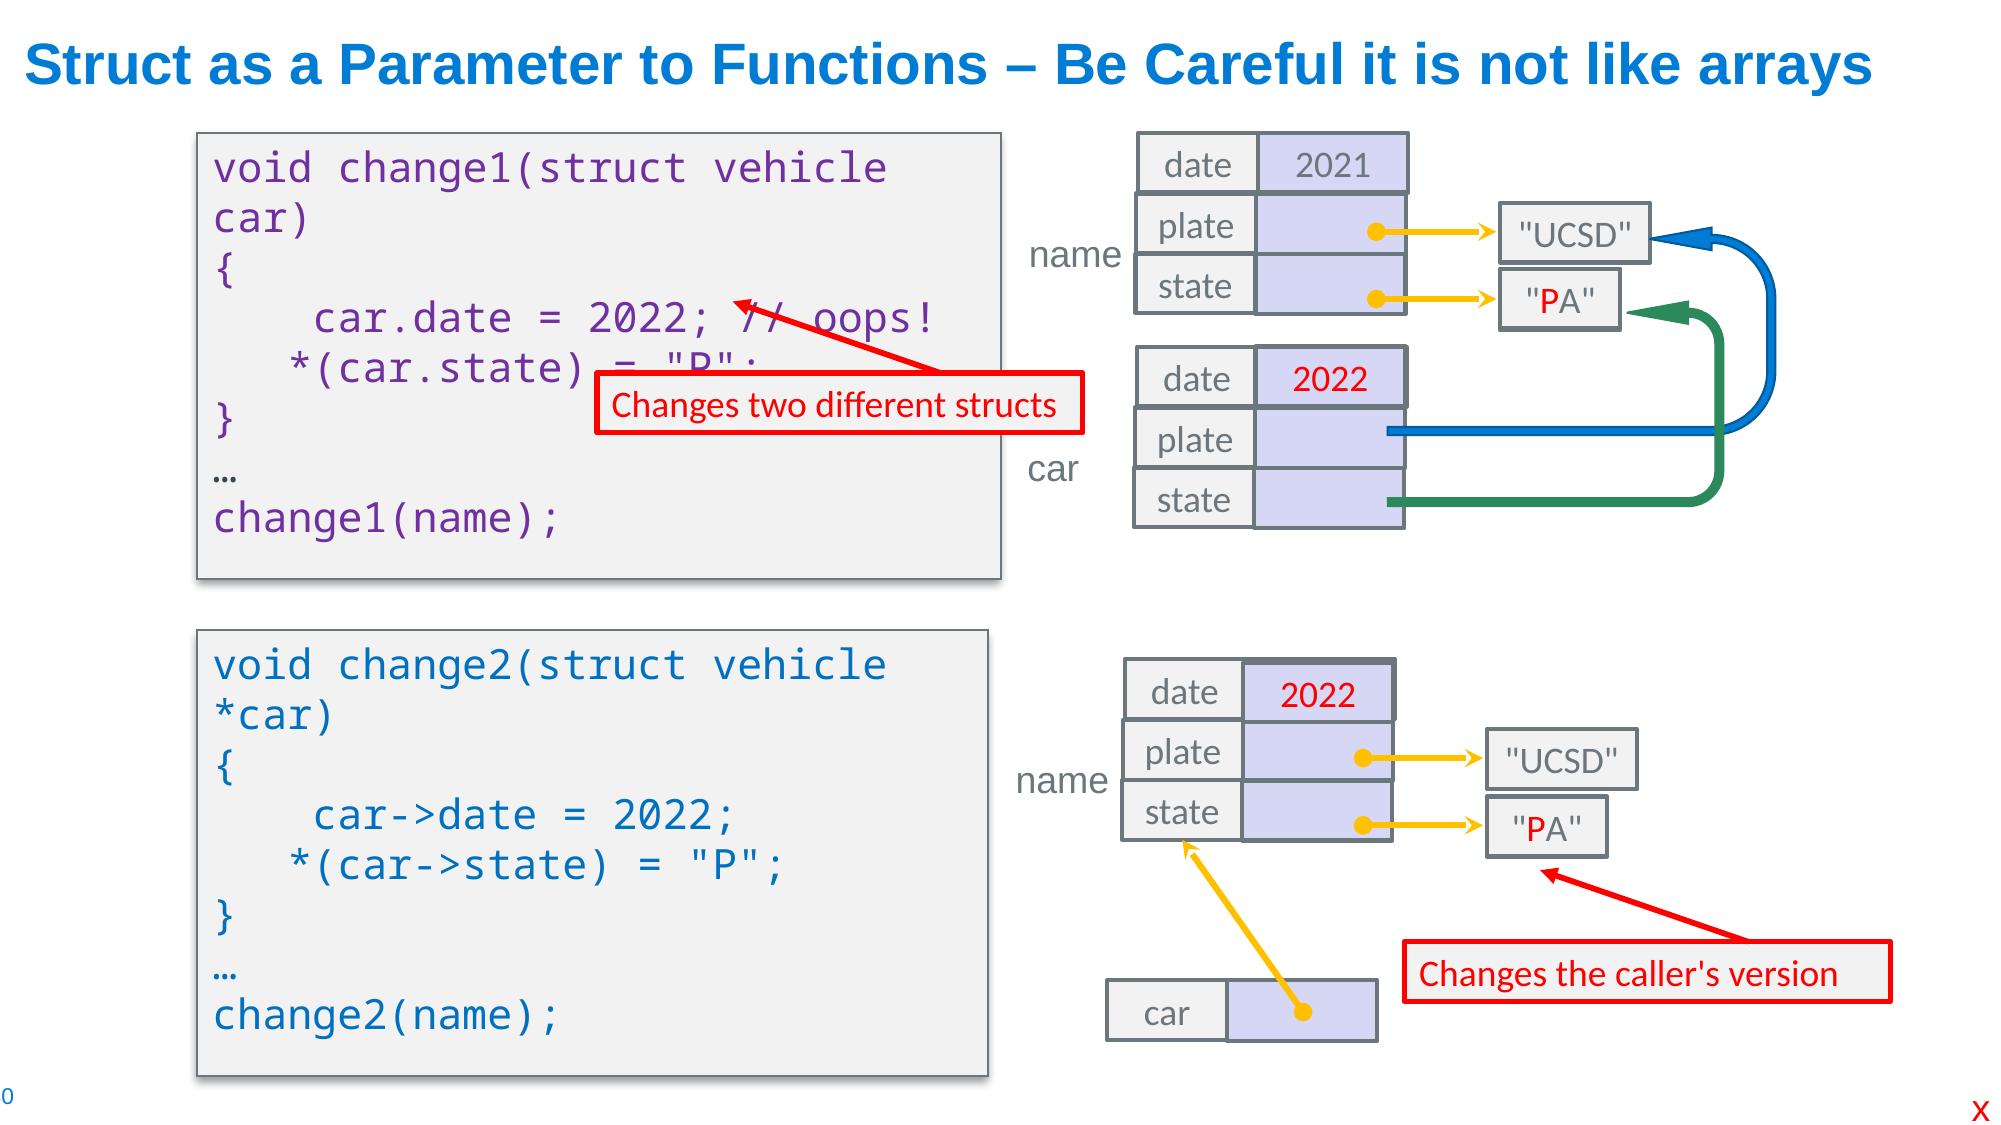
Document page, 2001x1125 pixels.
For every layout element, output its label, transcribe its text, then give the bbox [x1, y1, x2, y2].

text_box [1013, 132, 1651, 331]
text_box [1011, 346, 1407, 529]
text_box x [1956, 1076, 2000, 1125]
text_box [999, 659, 1637, 1041]
text_box [1407, 425, 1714, 437]
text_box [1404, 870, 1891, 1003]
text_box void change2(struct vehicle *car) { car->date = 2022; *(car->state) = "P"; } … change2(name); [197, 630, 988, 1077]
text_box [1651, 226, 1777, 435]
text_box void change1(struct vehicle car) { car.date = 2022; // oops! *(car.state) = "P"; } … change1(name); [197, 132, 1002, 579]
text_box [1407, 300, 1725, 508]
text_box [596, 301, 1083, 434]
title Struct as a Parameter to Functions – Be Careful it is not like arrays [9, 27, 1900, 105]
